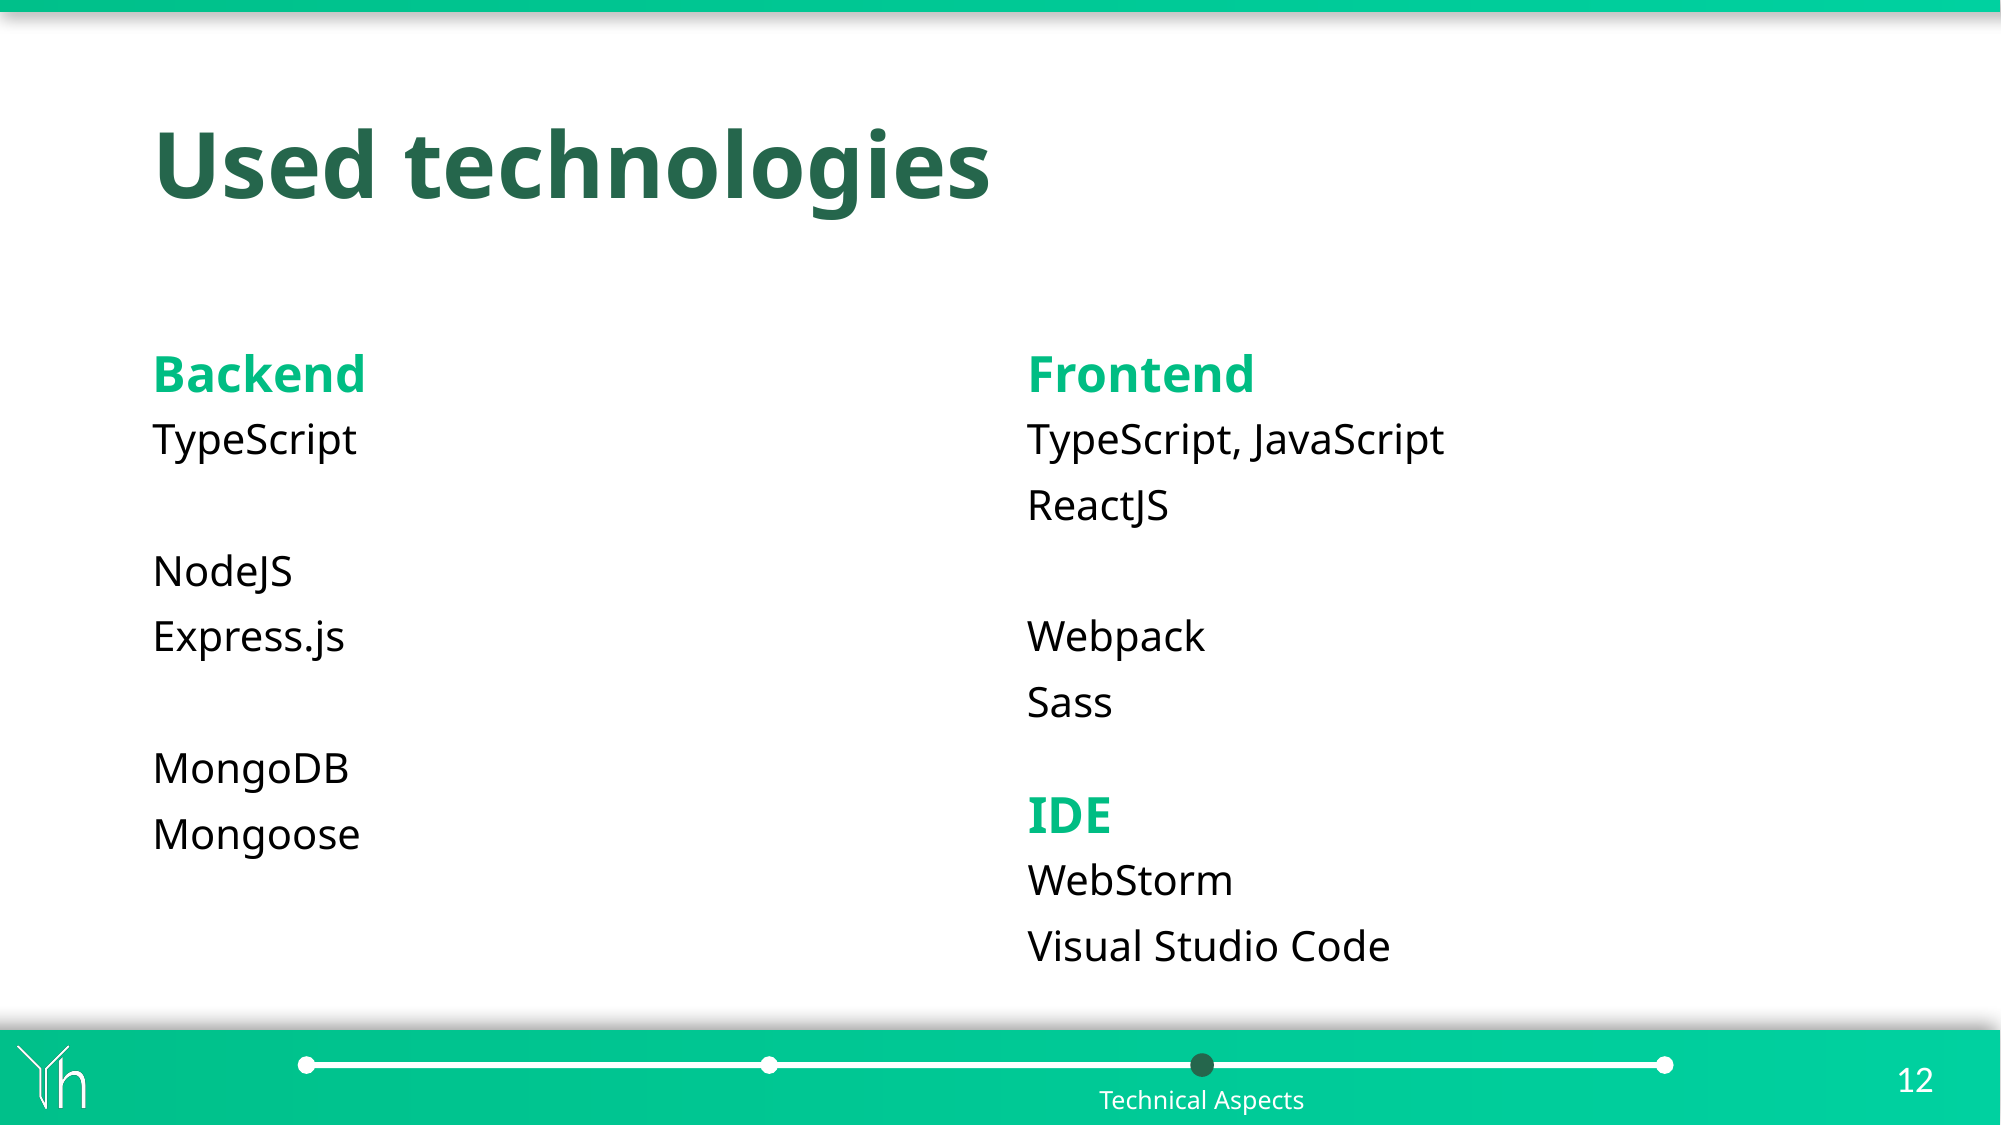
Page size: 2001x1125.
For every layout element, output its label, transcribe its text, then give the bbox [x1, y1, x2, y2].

text_box Technical Aspects [1084, 1076, 1320, 1122]
list TypeScript NodeJS Express.js MongoDB Mongoose [137, 410, 984, 945]
list Backend [137, 275, 984, 410]
text_box IDE [1013, 716, 1864, 852]
picture [13, 1039, 90, 1116]
text_box [1189, 1052, 1215, 1078]
list Frontend [1012, 275, 1863, 410]
text_box WebStorm Visual Studio Code [1012, 851, 1863, 1008]
title Used technologies [137, 59, 1863, 278]
list TypeScript, JavaScript ReactJS Webpack Sass [1011, 410, 1863, 738]
